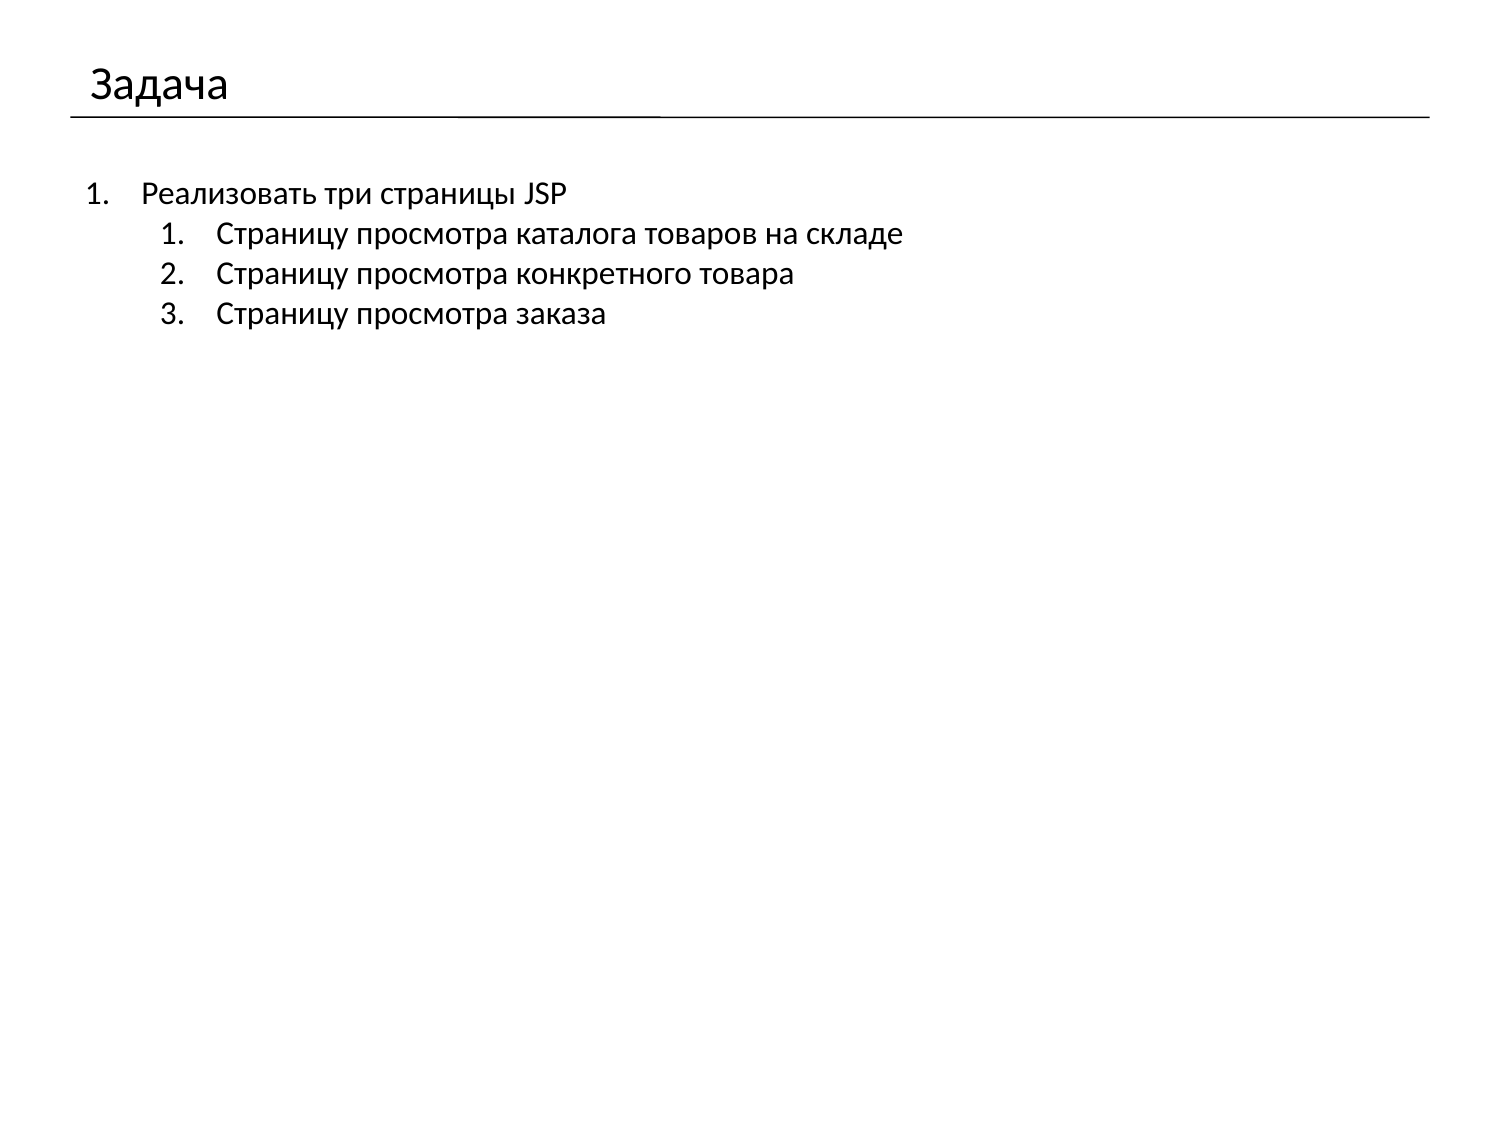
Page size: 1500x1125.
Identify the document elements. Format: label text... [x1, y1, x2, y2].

title Задача [75, 45, 1425, 116]
text_box Реализовать три страницы JSP Страницу просмотра каталога товаров на складе Страницу просмотра конкретного товара Страницу просмотра заказа [70, 163, 1430, 379]
